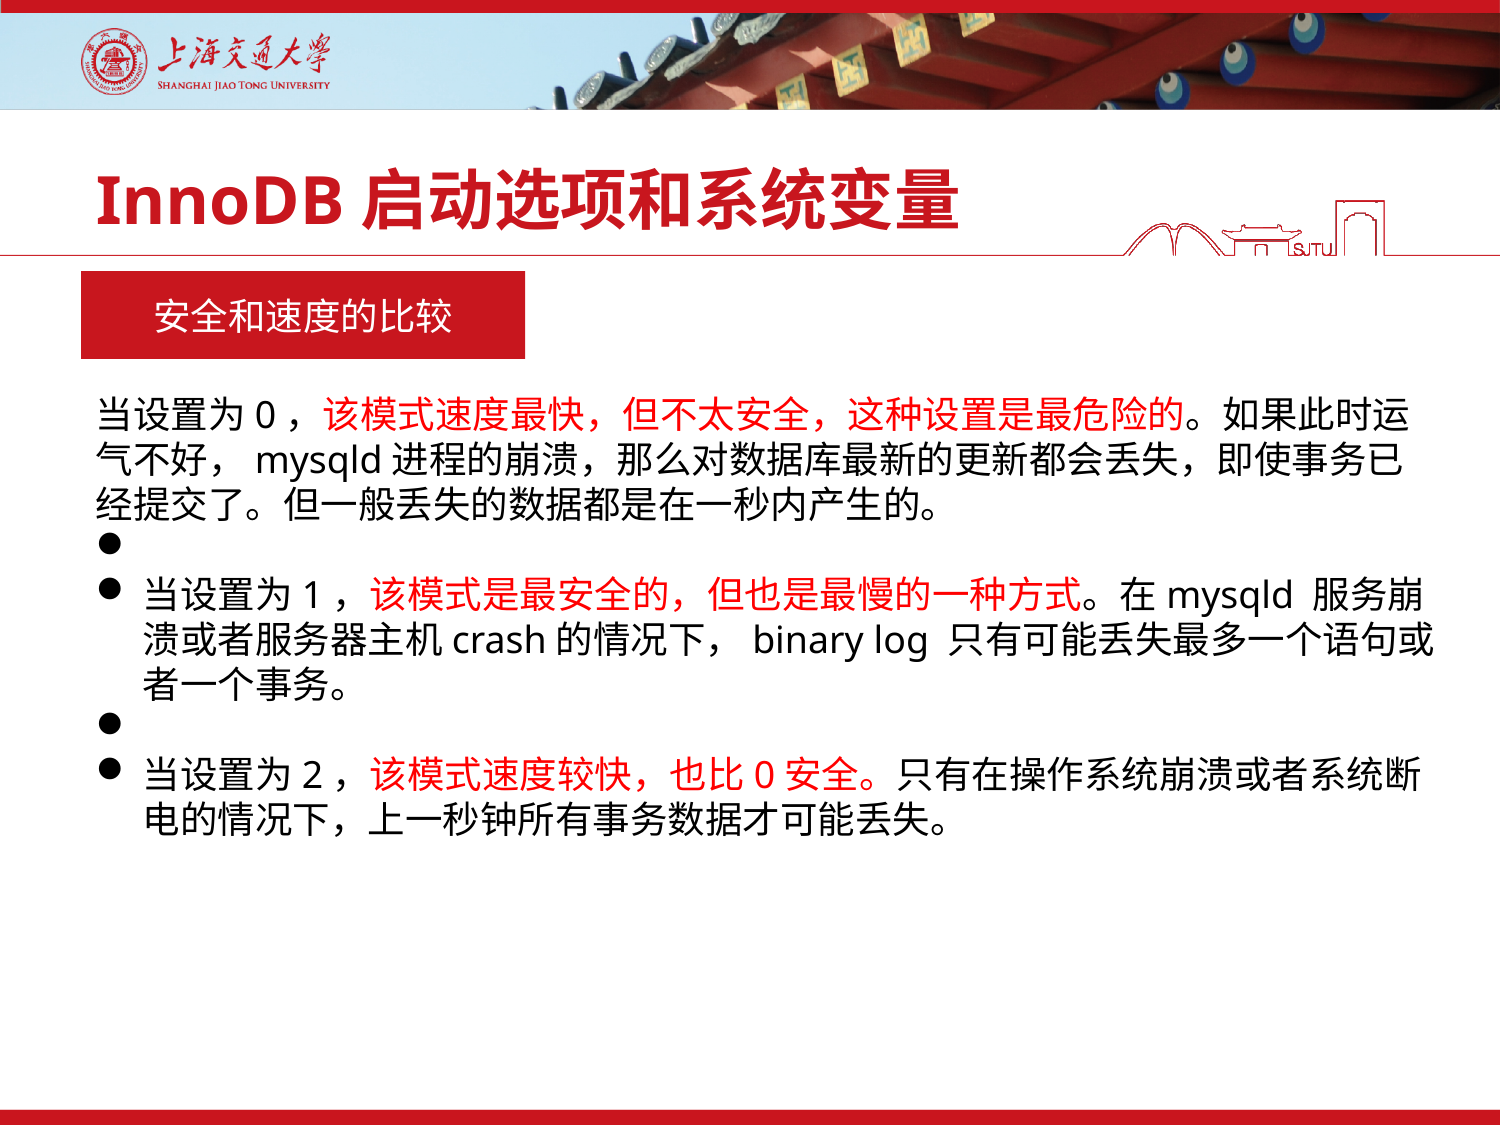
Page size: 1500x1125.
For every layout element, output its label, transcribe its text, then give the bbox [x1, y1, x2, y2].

picture [0, 0, 1500, 110]
text_box 当设置为0，该模式速度最快，但不太安全，这种设置是最危险的。如果此时运气不好，mysqld进程的崩溃，那么对数据库最新的更新都会丢失，即使事务已经提交了。但一般丢失的数据都是在一秒内产生的。 当设置为1，该模式是最安全的，但也是最慢的一种方式。在mysqld 服务崩溃或者服务器主机crash的情况下，binary log 只有可能丢失最多一个语句或者一个事务。 当设置为2，该模式速度较快，也比0安全。只有在操作系统崩溃或者系统断电的情况下，上一秒钟所有事务数据才可能丢失。 [81, 383, 1455, 849]
title InnoDB启动选项和系统变量 [81, 160, 1455, 255]
text_box 安全和速度的比较 [80, 270, 526, 360]
picture [0, 200, 1500, 256]
